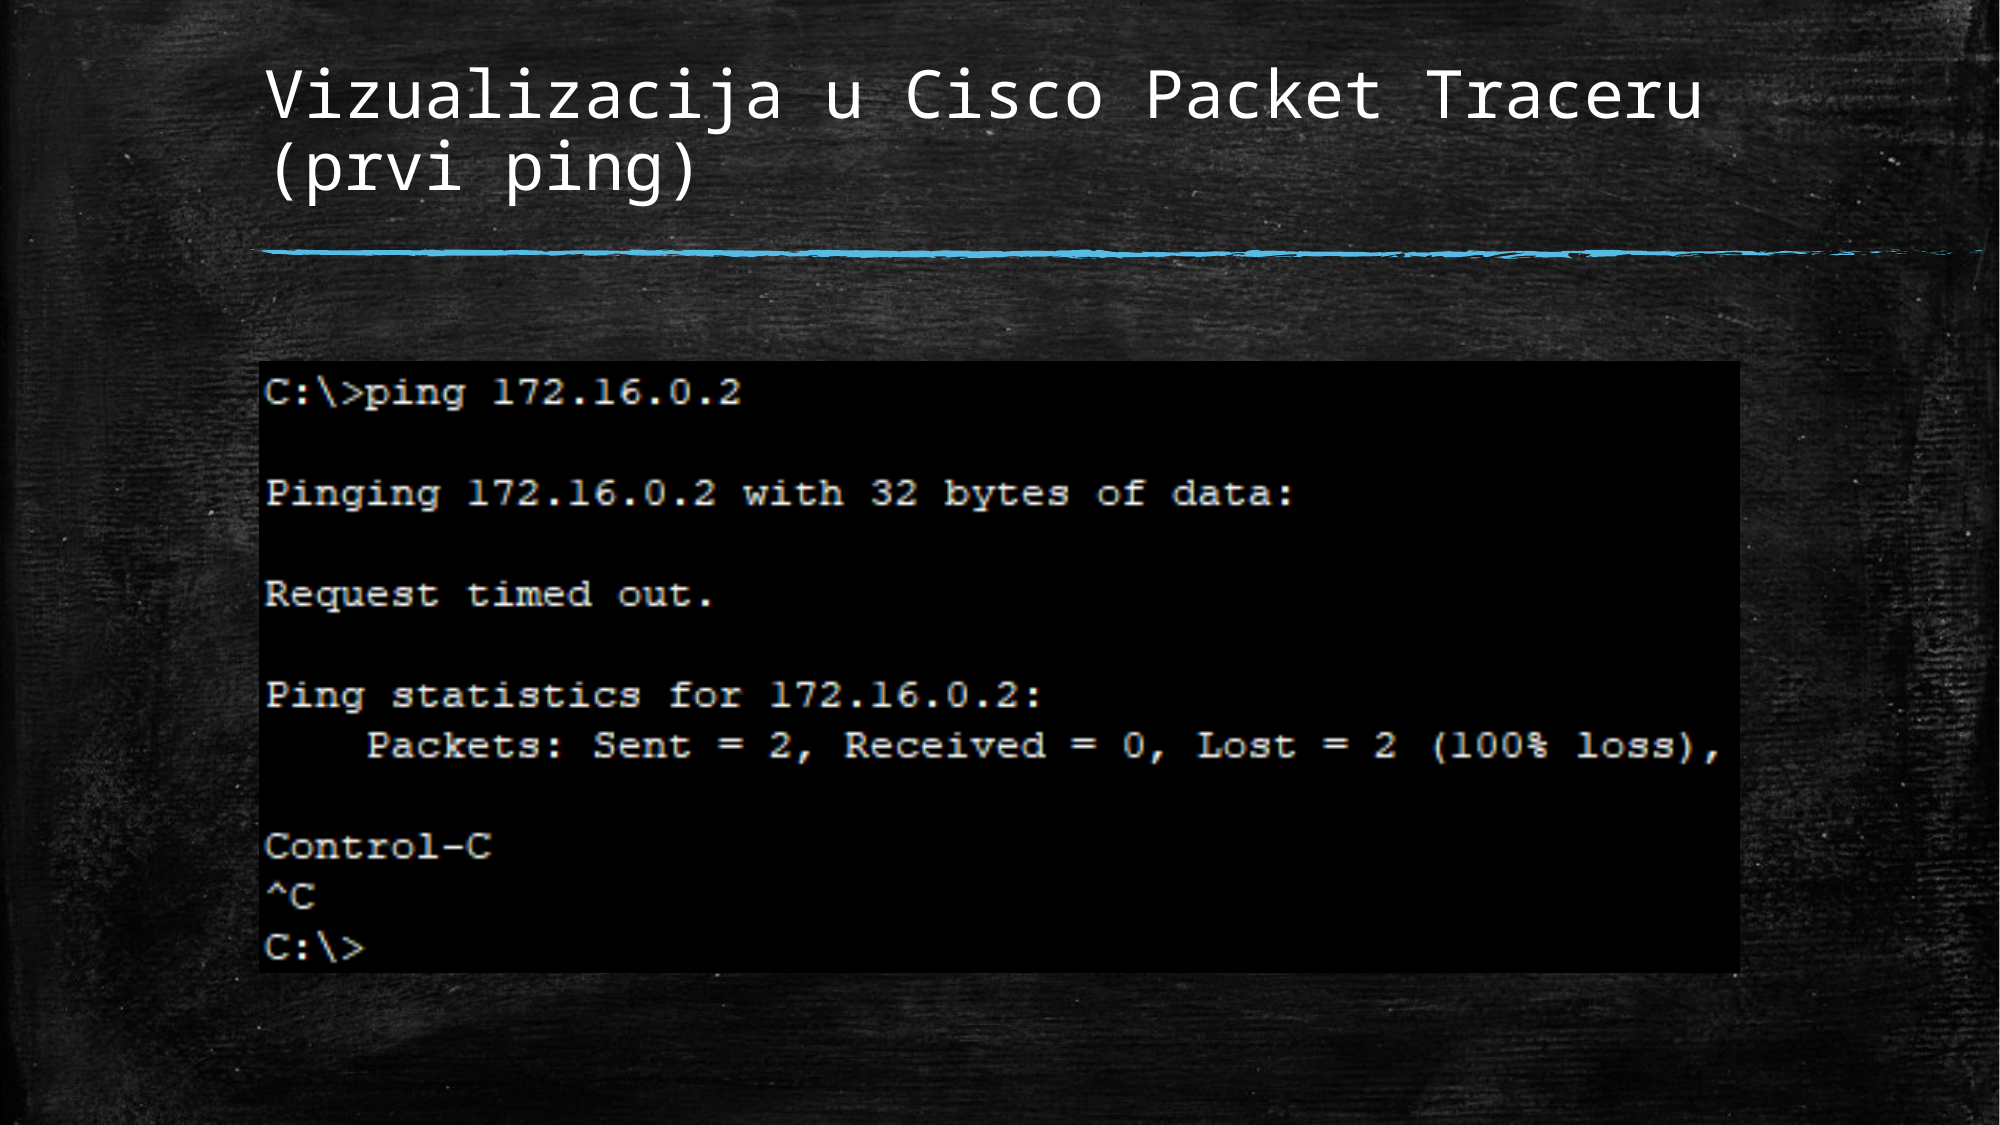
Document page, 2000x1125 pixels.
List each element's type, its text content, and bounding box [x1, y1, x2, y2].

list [259, 361, 1740, 973]
title Vizualizacija u Cisco Packet Traceru (prvi ping) [249, 45, 1750, 213]
